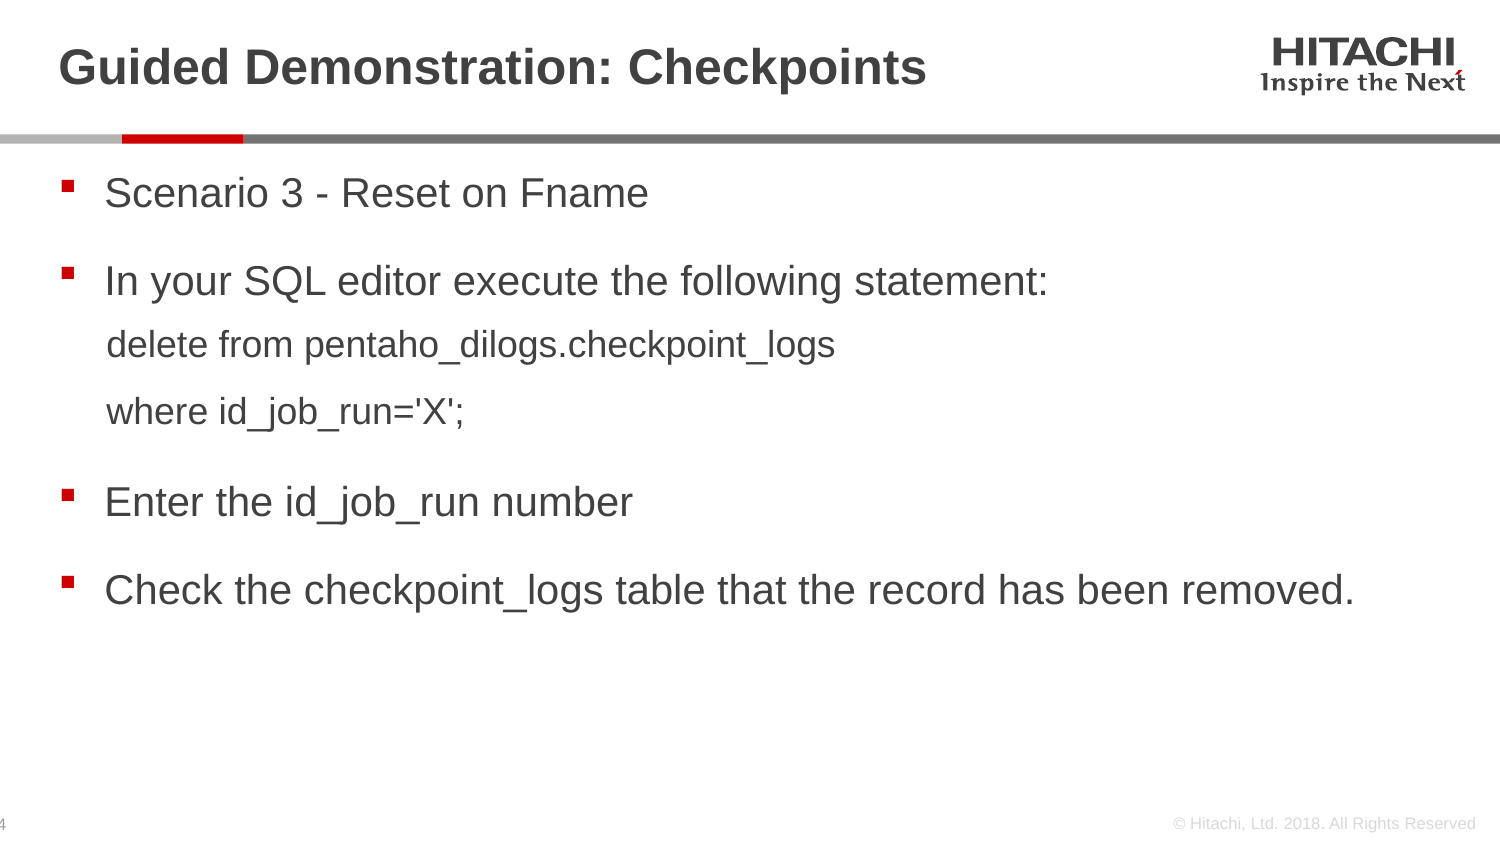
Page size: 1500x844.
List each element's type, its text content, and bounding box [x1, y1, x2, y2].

title Guided Demonstration: Checkpoints [43, 8, 1200, 129]
list Scenario 3 - Reset on Fname In your SQL editor execute the following statement: delete from pentaho_dilogs.checkpoint_logs where id_job_run='X'; Enter the id_job_run number Check the checkpoint_logs table that the record has been removed. [43, 158, 1452, 628]
